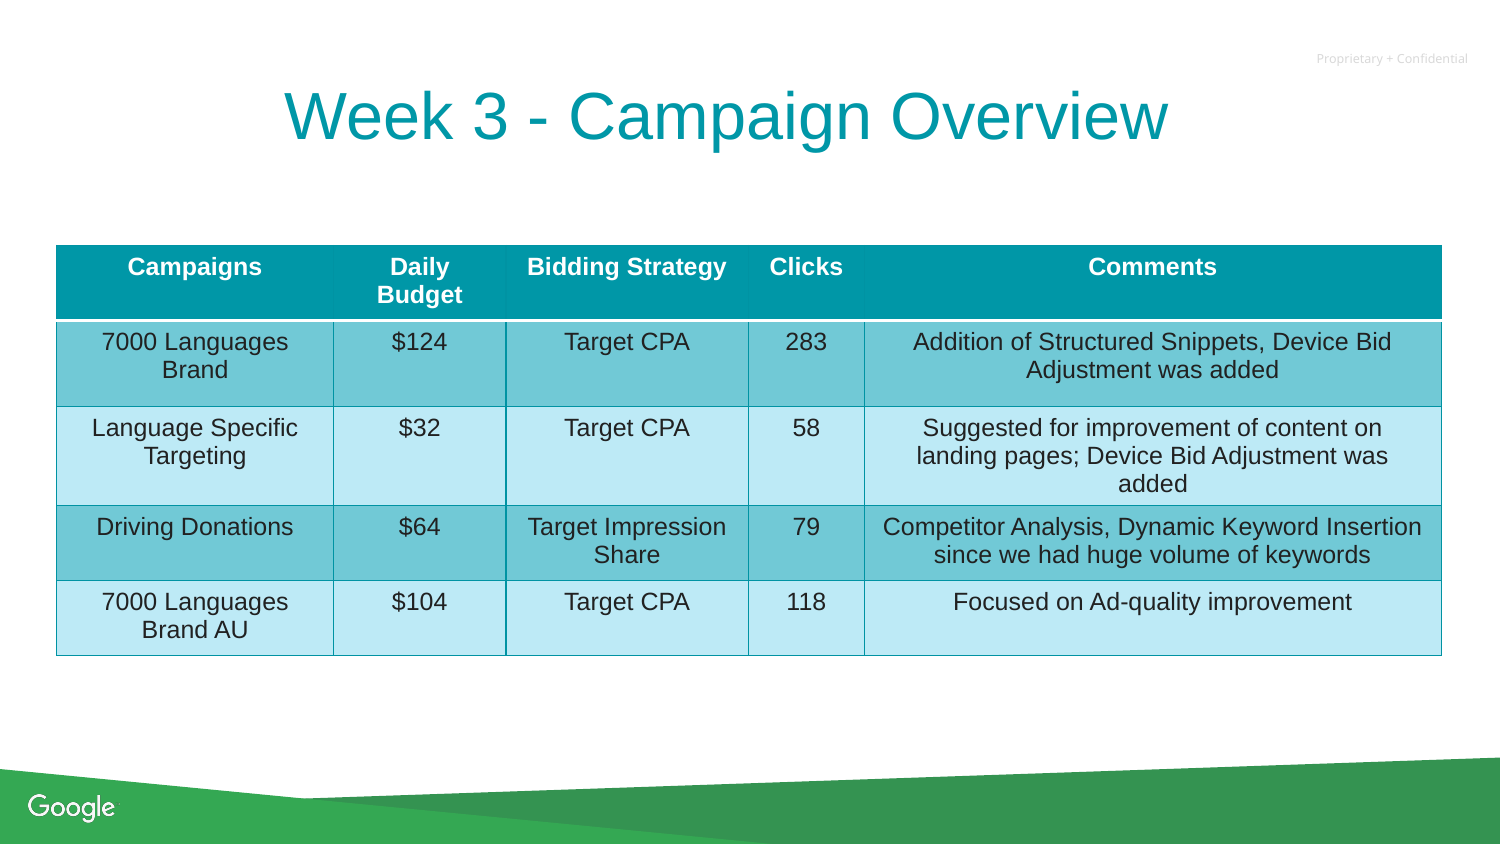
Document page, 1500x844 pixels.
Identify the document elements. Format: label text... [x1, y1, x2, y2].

table_cell $104 [334, 581, 505, 655]
table_cell 118 [749, 581, 864, 655]
table_cell Target CPA [507, 322, 748, 406]
table_cell 58 [749, 407, 864, 505]
table_cell Driving Donations [57, 506, 333, 580]
table_cell 283 [749, 322, 864, 406]
table_cell 7000 Languages Brand AU [57, 581, 333, 655]
table_cell Target CPA [507, 407, 748, 505]
table_cell Competitor Analysis, Dynamic Keyword Insertion since we had huge volume of keywords [865, 506, 1441, 580]
table_header Campaigns [57, 246, 333, 319]
table_cell Focused on Ad-quality improvement [865, 581, 1441, 655]
table_header Comments [865, 246, 1441, 319]
title Week 3 - Campaign Overview [184, 58, 1270, 183]
table_cell Suggested for improvement of content on landing pages; Device Bid Adjustment was added [865, 407, 1441, 505]
table_header Clicks [749, 246, 864, 319]
table_cell Addition of Structured Snippets, Device Bid Adjustment was added [865, 322, 1441, 406]
table_cell Target Impression Share [507, 506, 748, 580]
table_cell Language Specific Targeting [57, 407, 333, 505]
table_cell 79 [749, 506, 864, 580]
table_header Bidding Strategy [507, 246, 748, 319]
table_cell $64 [334, 506, 505, 580]
table_header Daily Budget [334, 246, 505, 319]
table_cell Target CPA [507, 581, 748, 655]
table_cell $32 [334, 407, 505, 505]
table_cell 7000 Languages Brand [57, 322, 333, 406]
picture [28, 794, 120, 823]
table_cell $124 [334, 322, 505, 406]
